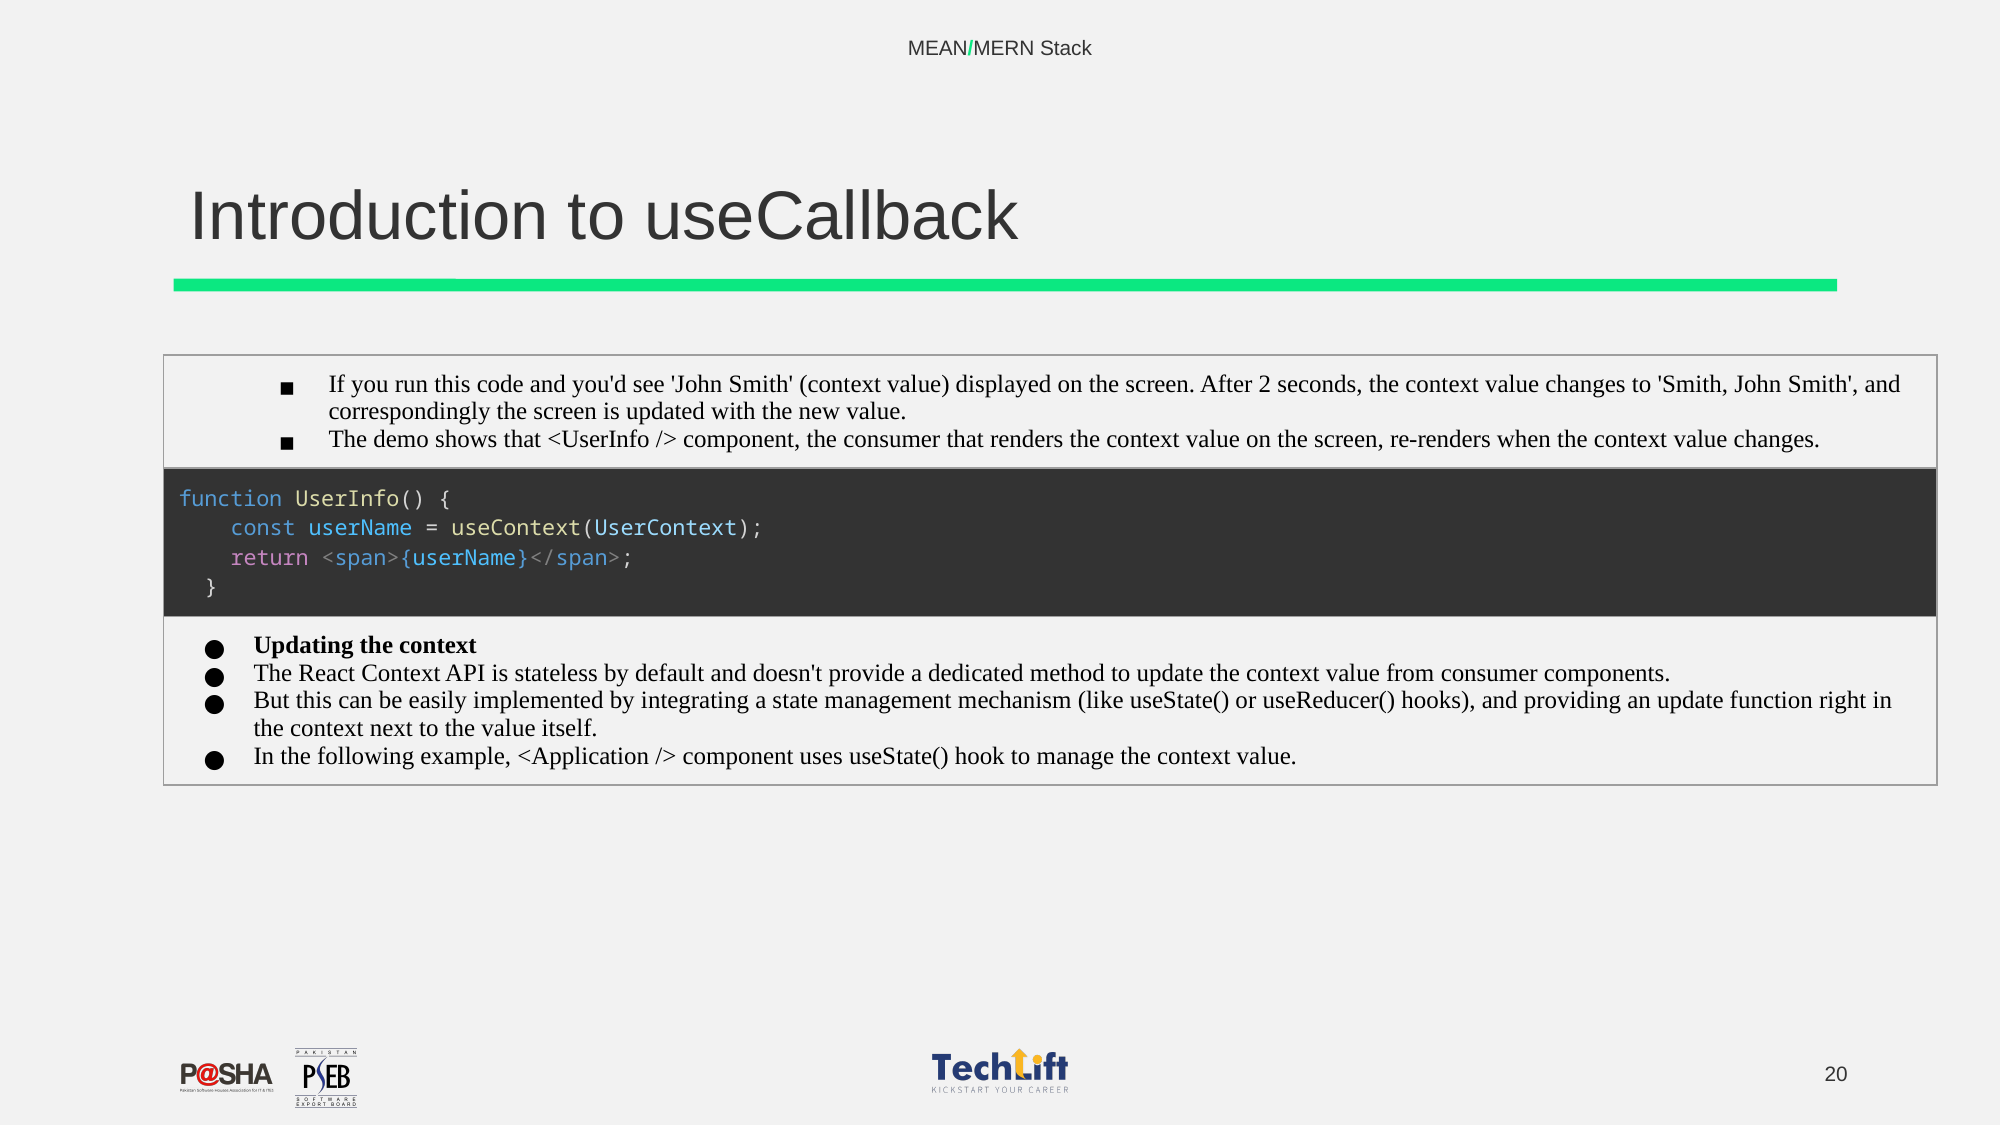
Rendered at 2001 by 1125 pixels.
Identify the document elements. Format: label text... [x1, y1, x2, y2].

picture [180, 1063, 274, 1093]
picture [932, 1048, 1068, 1093]
title Introduction to useCallback [174, 159, 1825, 262]
table_cell function UserInfo() { const userName = useContext(UserContext); return <span>{userName}</span>; } [164, 469, 1936, 616]
footer MEAN/MERN Stack [662, 17, 1338, 77]
picture [295, 1048, 357, 1108]
table_header If you run this code and you'd see 'John Smith' (context value) displayed on the screen. After 2 seconds, the context value changes to 'Smith, John Smith', and correspondingly the screen is updated with the new value. The demo shows that <UserInfo /> component, the consumer that renders the context value on the screen, re-renders when the context value changes. [164, 356, 1936, 467]
table_cell Updating the context The React Context API is stateless by default and doesn't provide a dedicated method to update the context value from consumer components. But this can be easily implemented by integrating a state management mechanism (like useState() or useReducer() hooks), and providing an update function right in the context next to the value itself. In the following example, <Application /> component uses useState() hook to manage the context value. [164, 617, 1936, 784]
slide_number ‹#› [1412, 1042, 1863, 1103]
